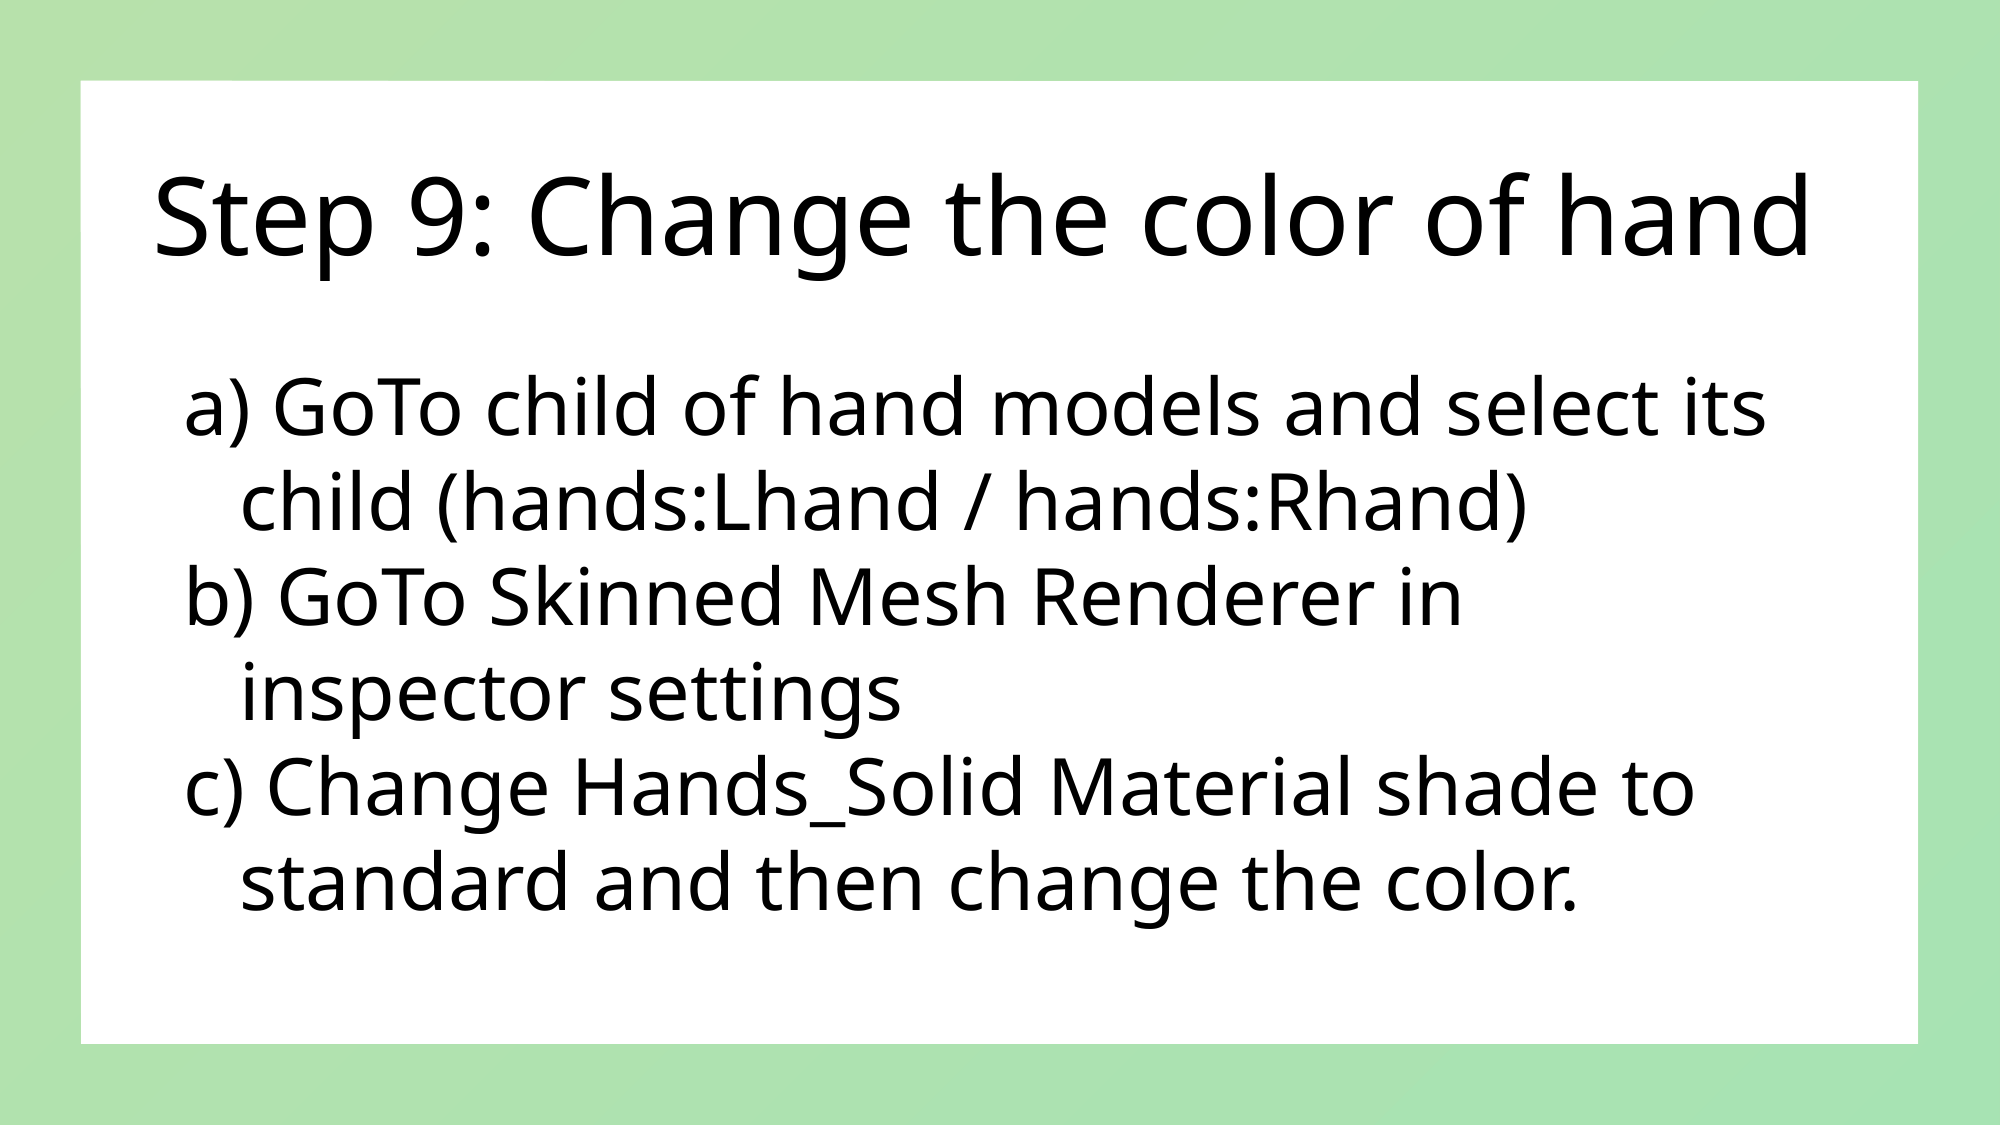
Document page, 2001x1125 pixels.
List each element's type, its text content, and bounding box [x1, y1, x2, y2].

text_box GoTo child of hand models and select its child (hands:Lhand / hands:Rhand) GoTo Skinned Mesh Renderer in inspector settings Change Hands_Solid Material shade to standard and then change the color. [168, 348, 1828, 934]
title Step 9: Change the color of hand [137, 111, 1863, 330]
